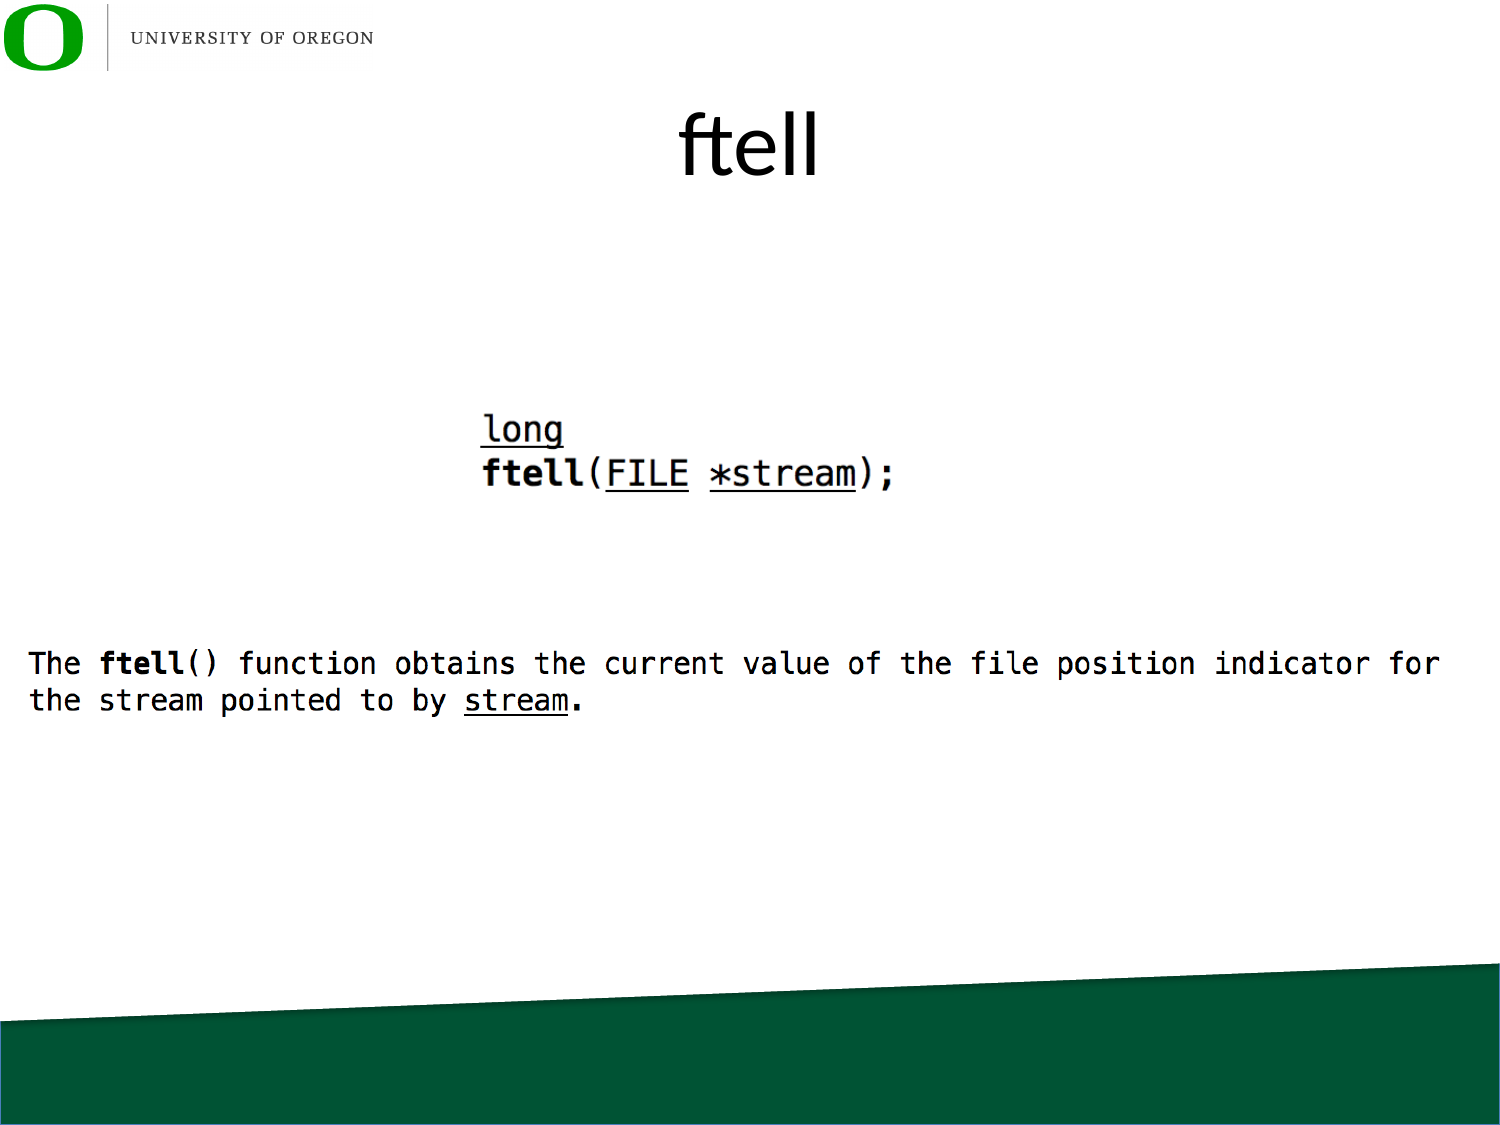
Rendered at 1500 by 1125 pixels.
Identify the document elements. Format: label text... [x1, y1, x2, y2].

picture [449, 387, 1029, 532]
picture [4, 4, 373, 71]
title ftell [75, 45, 1425, 233]
picture [0, 627, 1500, 739]
